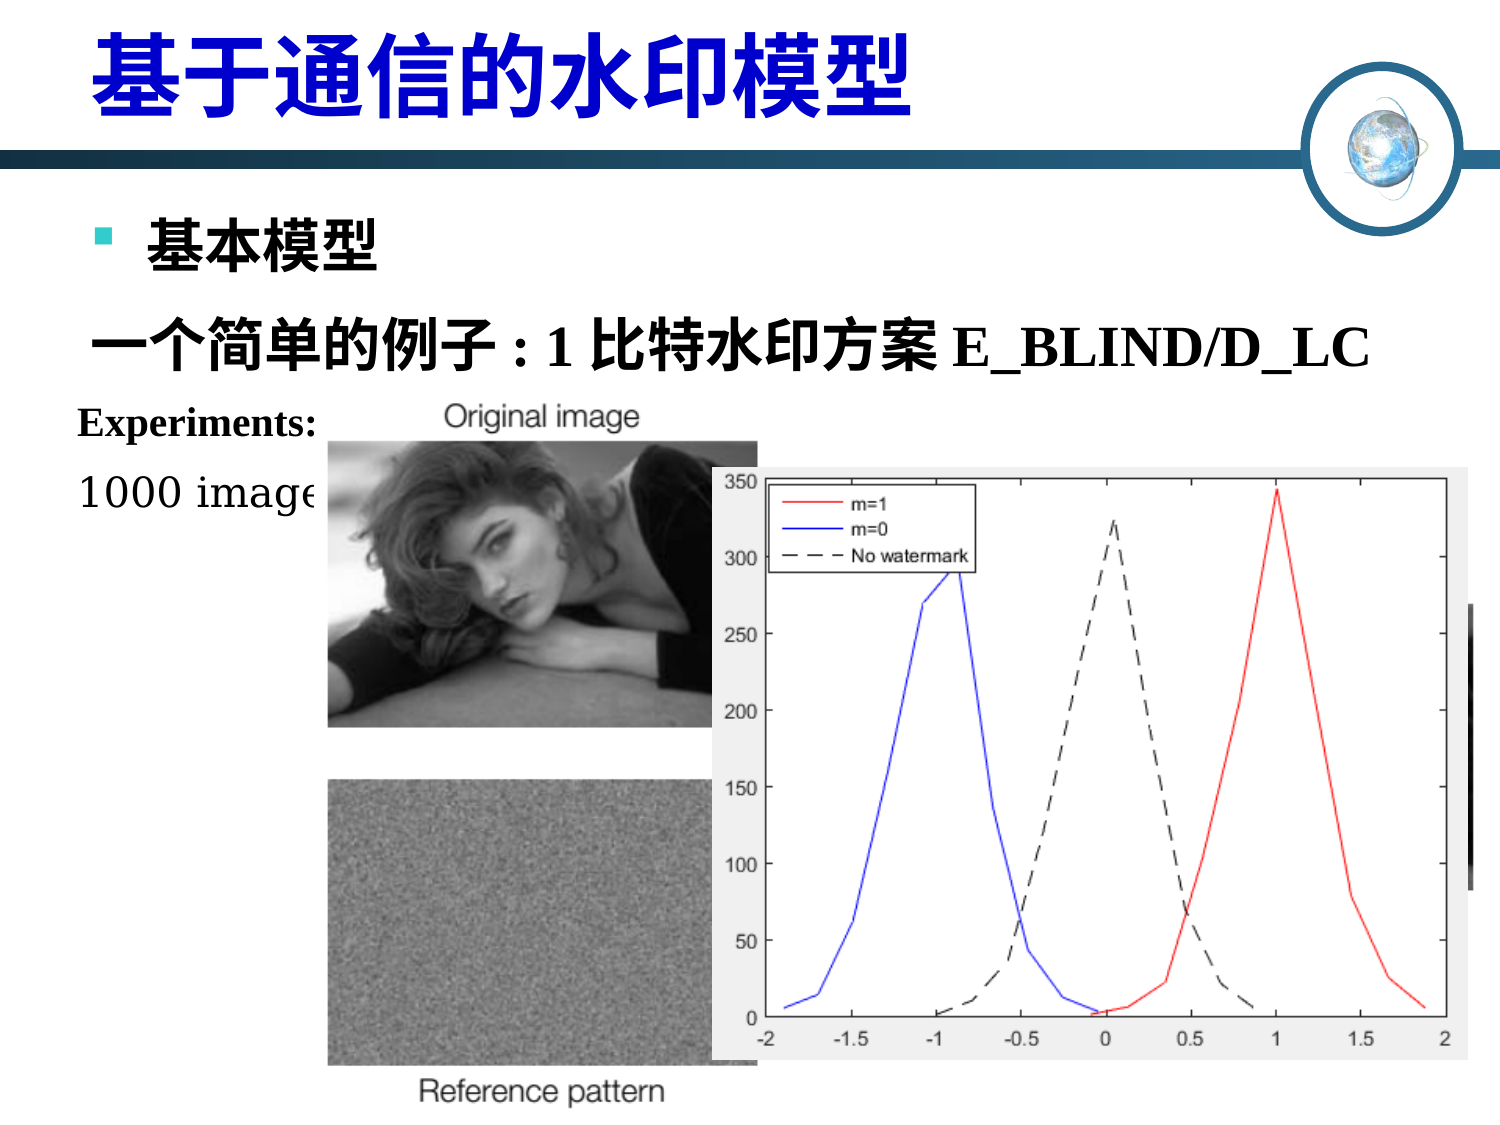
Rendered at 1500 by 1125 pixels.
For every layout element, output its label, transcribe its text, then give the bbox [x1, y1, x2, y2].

title 基于通信的水印模型 [75, 37, 1288, 130]
picture [313, 399, 1476, 1113]
list 基本模型 一个简单的例子: 1比特水印方案E_BLIND/D_LC [75, 201, 1475, 1100]
picture [1310, 72, 1454, 201]
